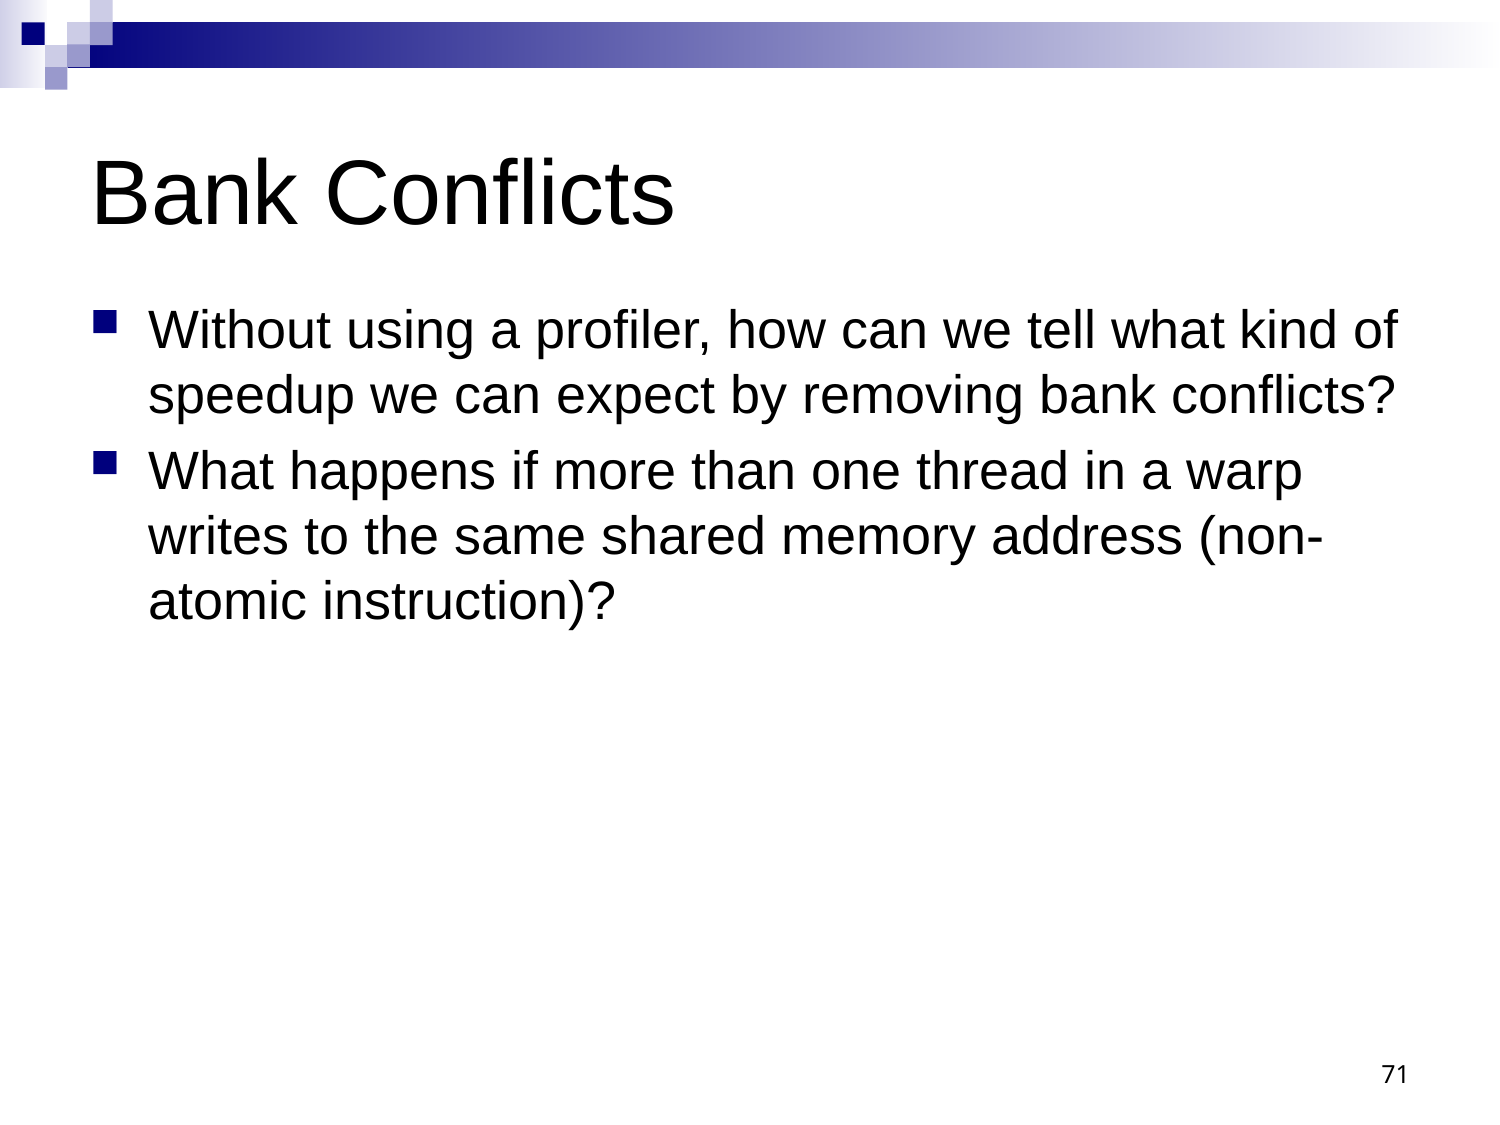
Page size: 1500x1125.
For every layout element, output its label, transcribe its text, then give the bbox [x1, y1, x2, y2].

slide_number 71 [1074, 1024, 1426, 1101]
title Bank Conflicts [75, 75, 1425, 287]
list Without using a profiler, how can we tell what kind of speedup we can expect by removing bank conflicts? What happens if more than one thread in a warp writes to the same shared memory address (non-atomic instruction)? [75, 287, 1438, 638]
